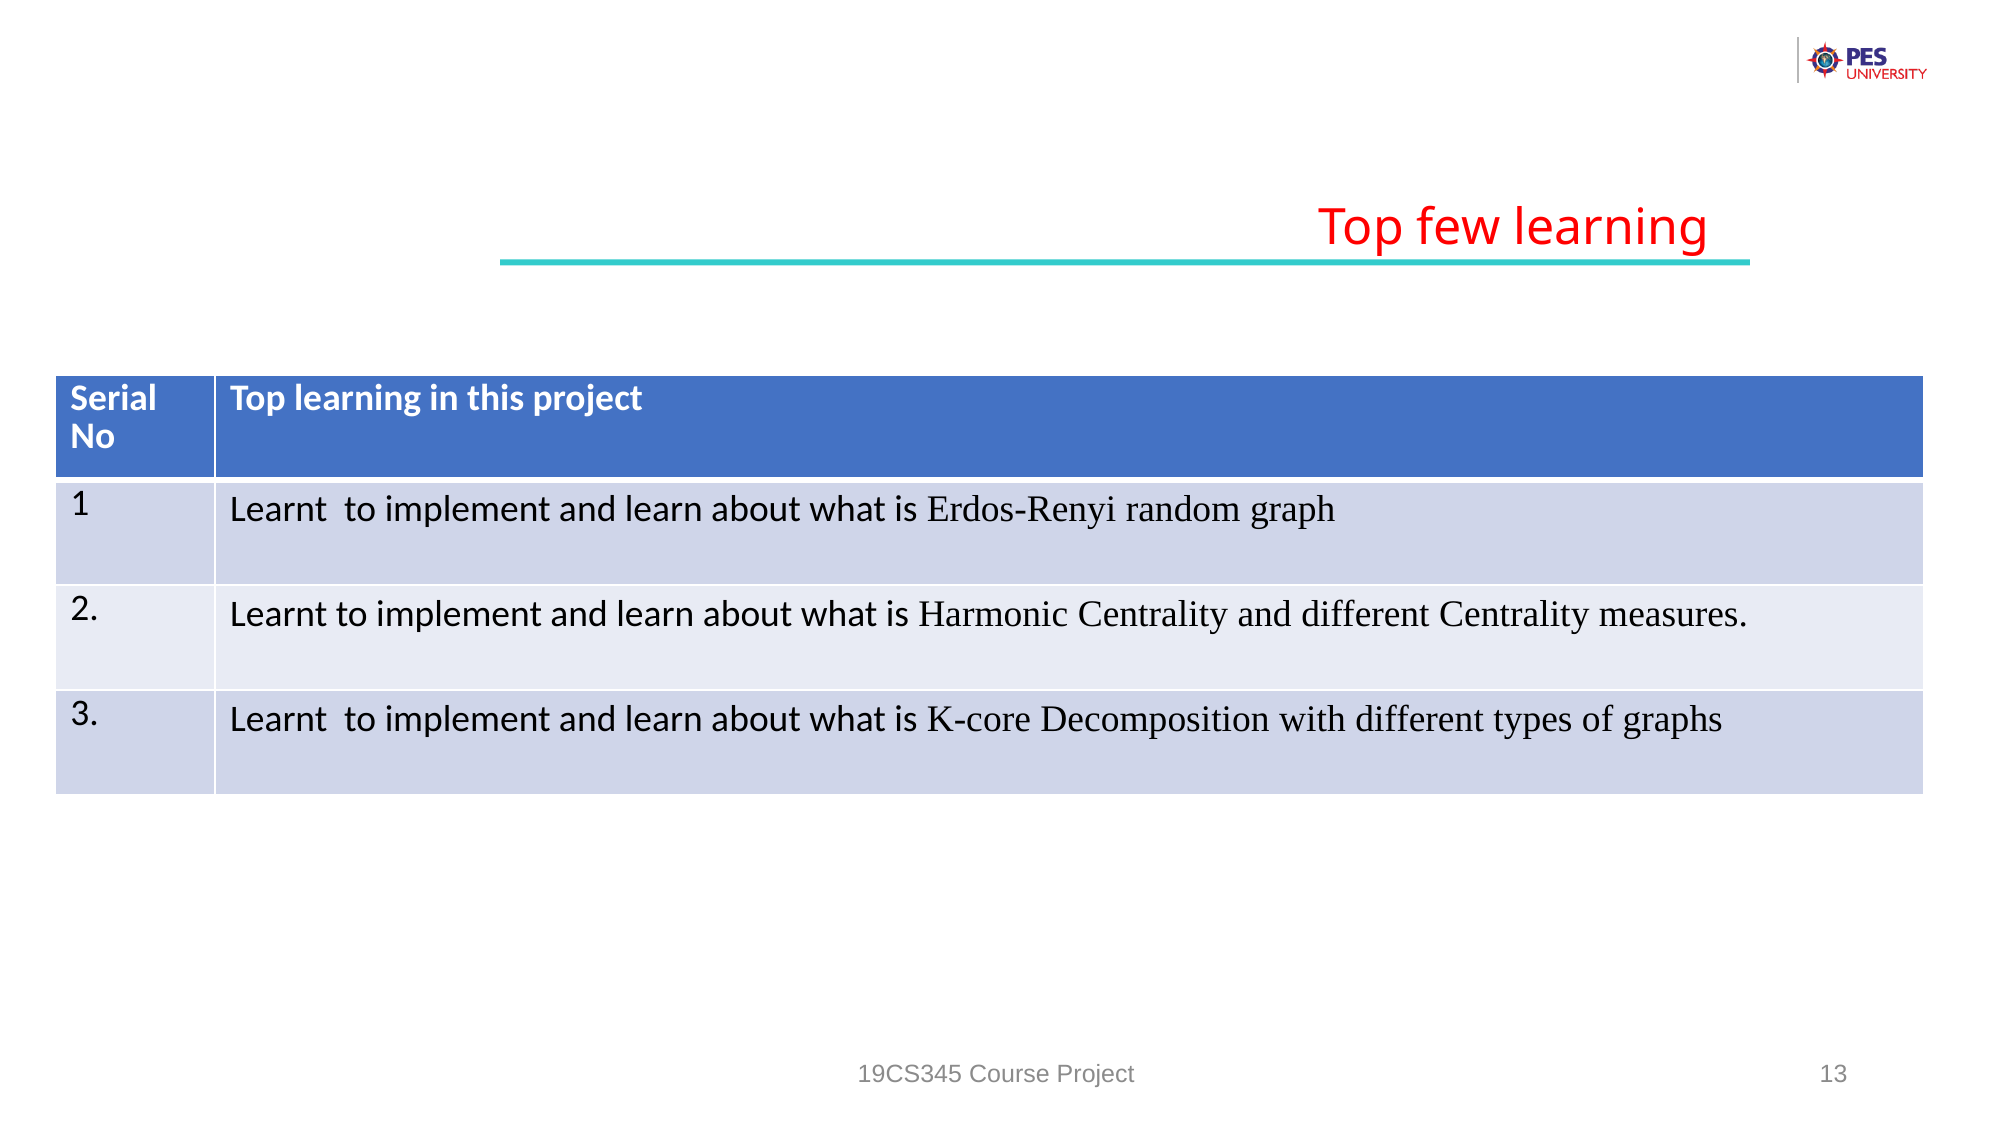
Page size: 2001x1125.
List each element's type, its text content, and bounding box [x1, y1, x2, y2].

table_cell 1 [56, 483, 214, 584]
table_cell 2. [56, 586, 214, 689]
text_box Top few learning [474, 187, 1750, 263]
table_header Top learning in this project [216, 376, 1923, 477]
table_cell Learnt to implement and learn about what is Harmonic Centrality and different Centrality measures. [216, 586, 1923, 689]
footer 19CS345 Course Project [662, 1042, 1338, 1103]
table_cell 3. [56, 691, 214, 794]
table_header Serial No [56, 376, 214, 477]
picture [1806, 41, 1927, 79]
table_cell Learnt to implement and learn about what is K-core Decomposition with different types of graphs [216, 691, 1923, 794]
table_cell Learnt to implement and learn about what is Erdos-Renyi random graph [216, 483, 1923, 584]
slide_number 13 [1412, 1042, 1863, 1103]
